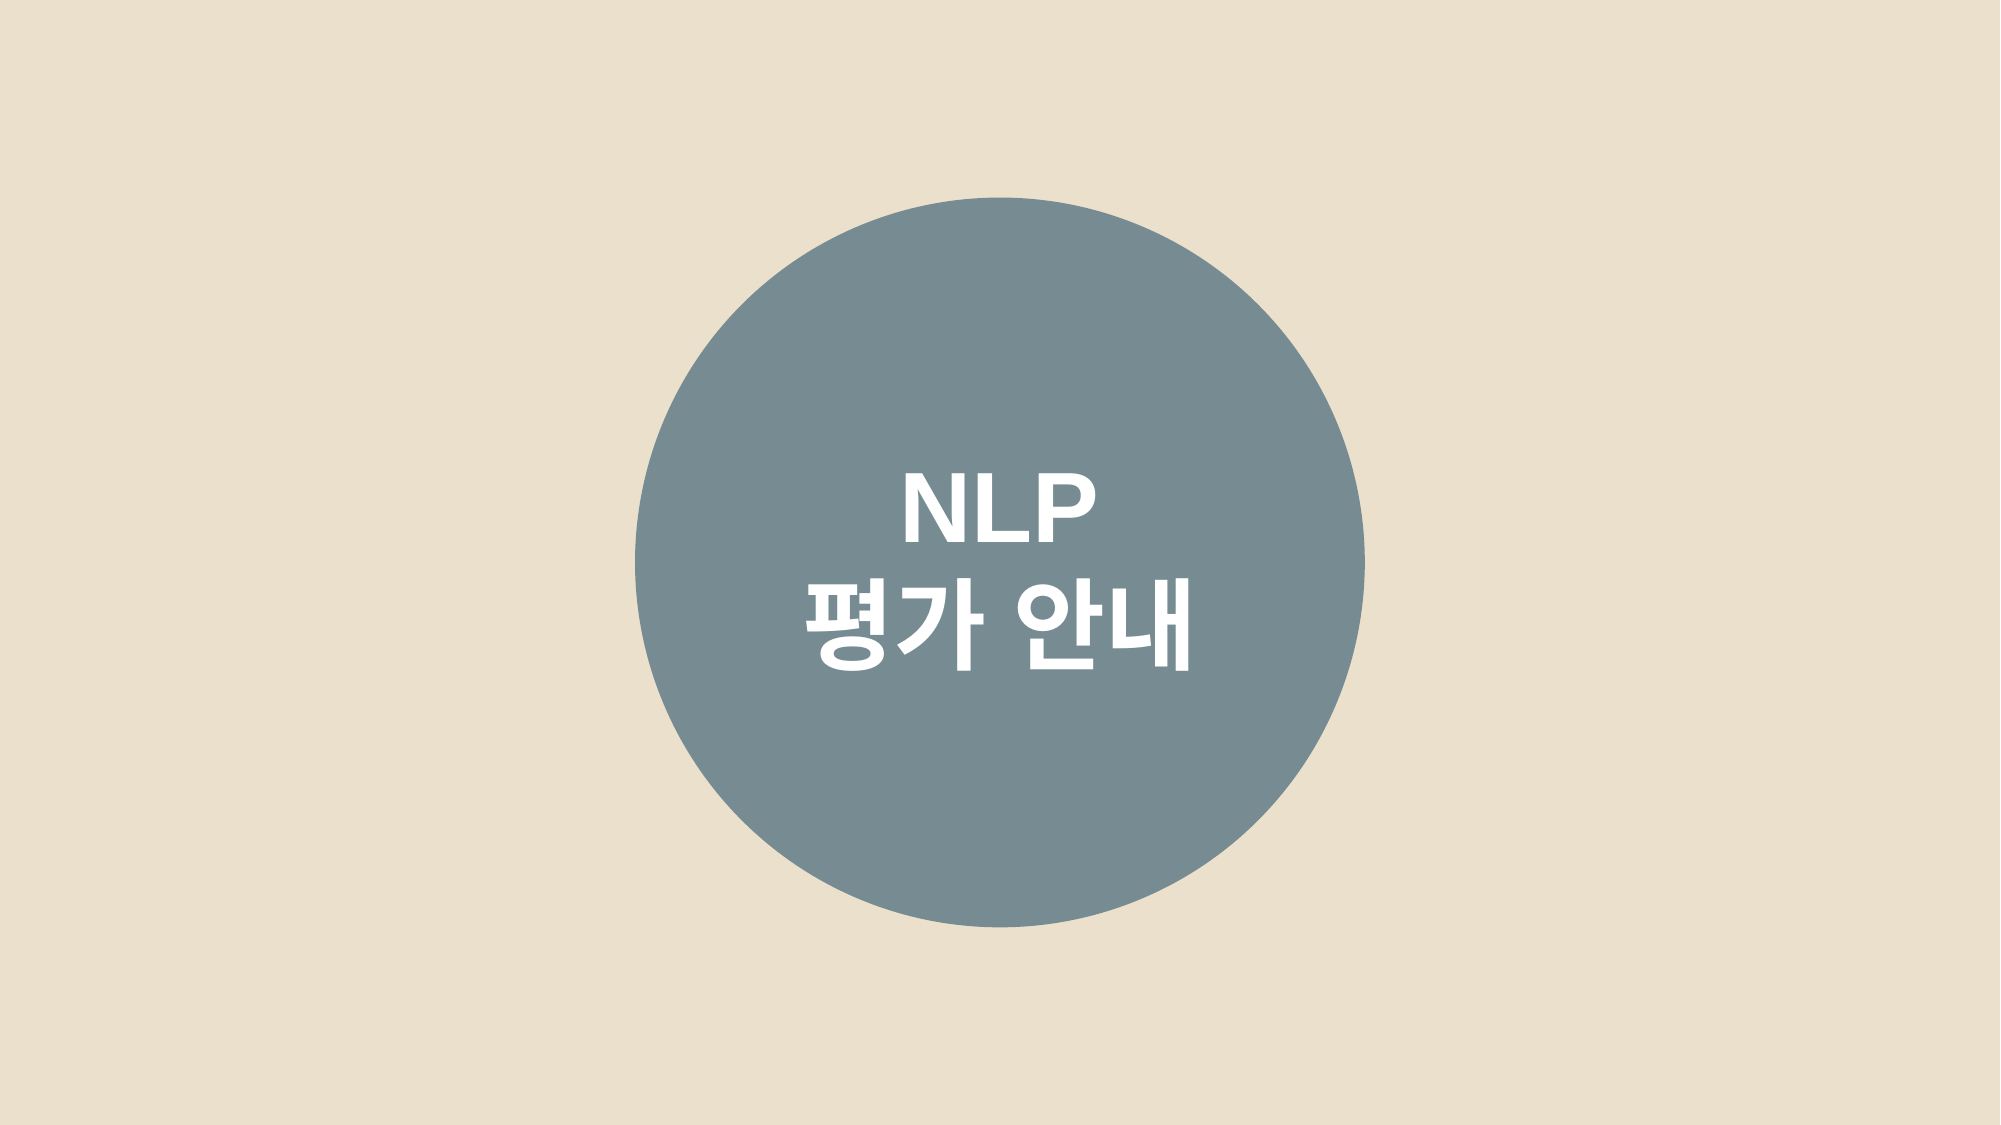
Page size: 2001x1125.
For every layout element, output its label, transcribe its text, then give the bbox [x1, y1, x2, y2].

text_box NLP 평가 안내 [635, 197, 1365, 928]
